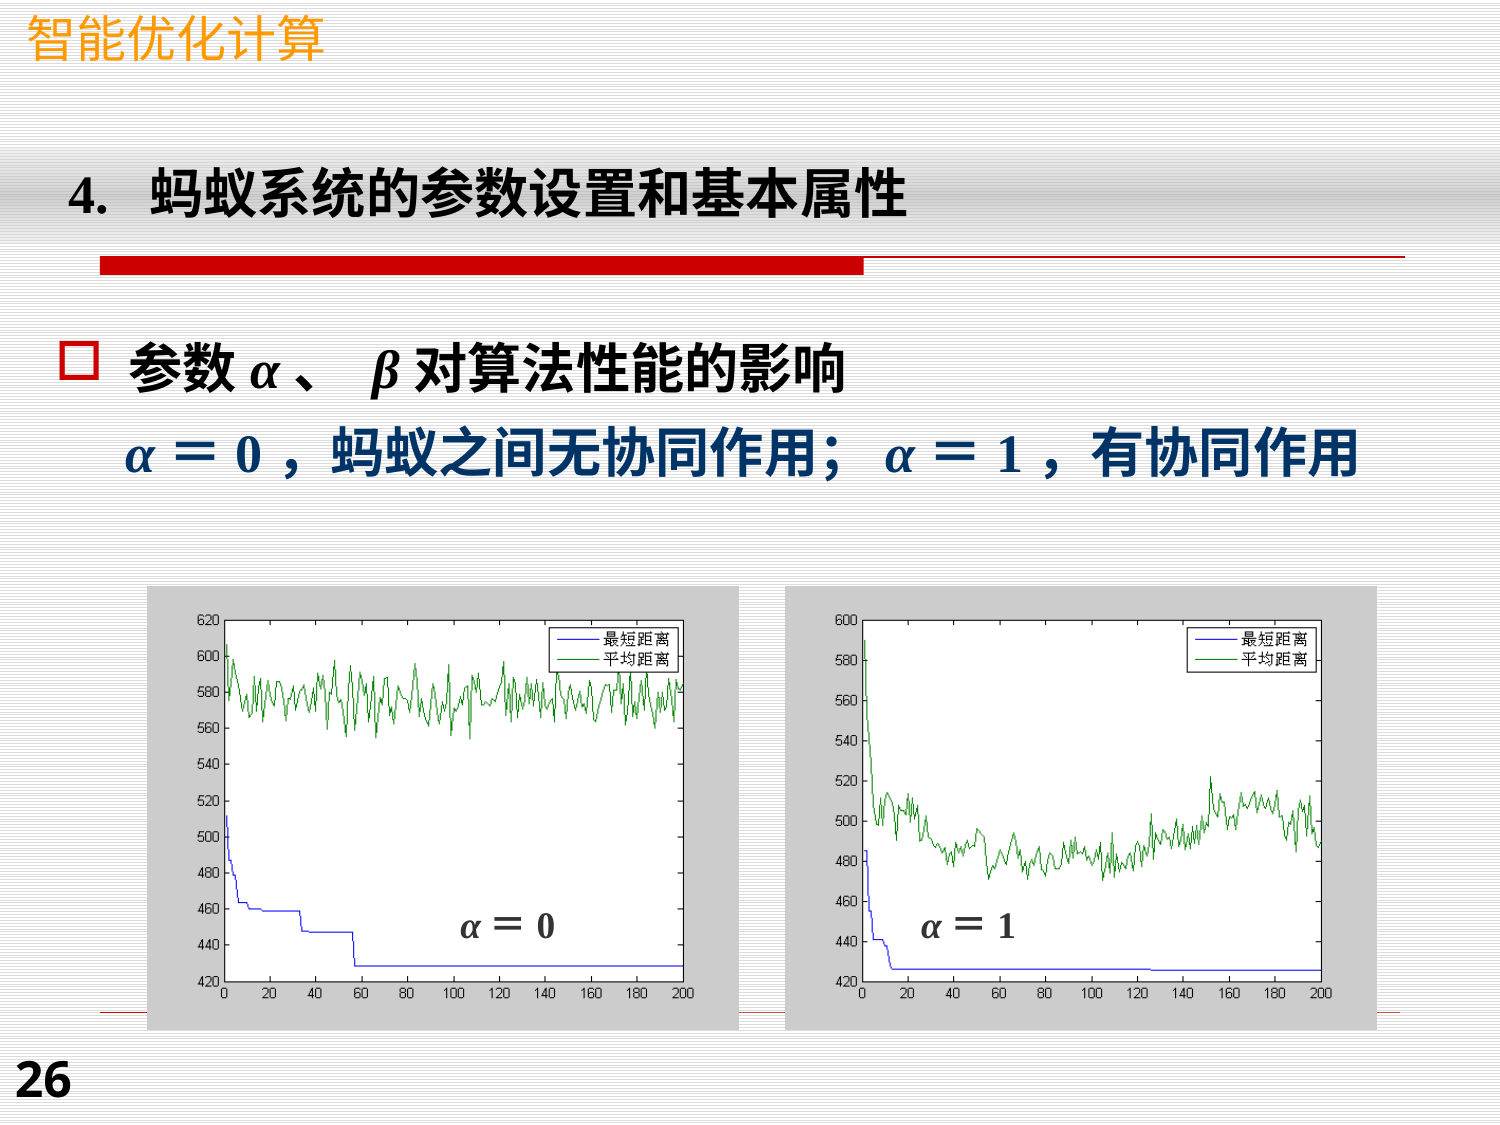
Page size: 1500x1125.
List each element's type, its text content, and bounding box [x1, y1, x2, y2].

text_box 4. 蚂蚁系统的参数设置和基本属性 [0, 148, 1500, 244]
text_box 智能优化计算 [11, 0, 620, 75]
text_box 参数α、 β对算法性能的影响 α＝0，蚂蚁之间无协同作用；α＝1，有协同作用 [41, 314, 1443, 1094]
picture [785, 585, 1377, 1030]
picture [147, 585, 739, 1030]
